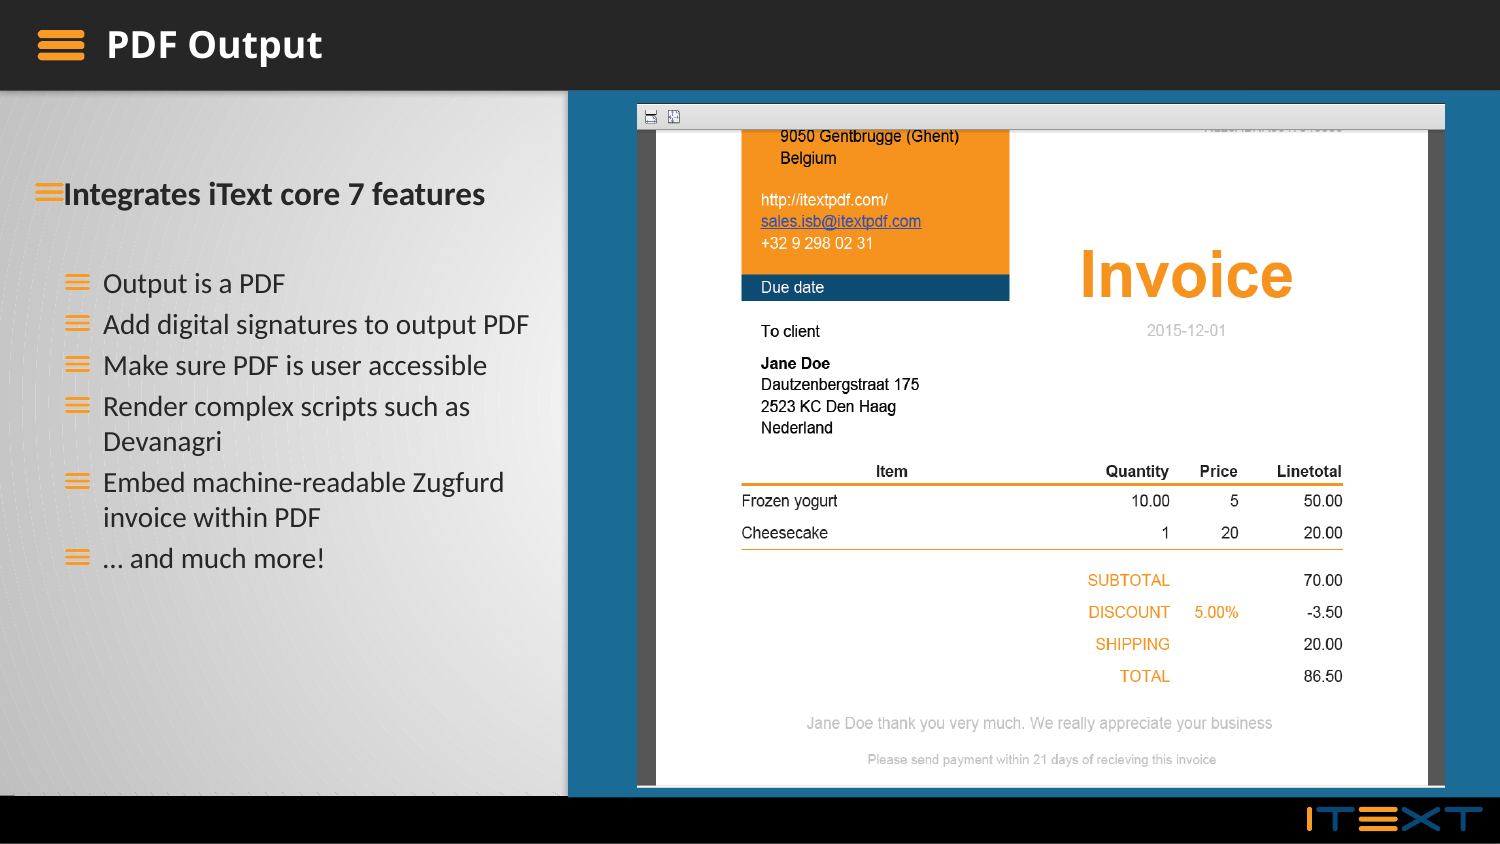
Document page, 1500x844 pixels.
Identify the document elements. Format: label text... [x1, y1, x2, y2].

picture [37, 29, 85, 61]
text_box [567, 90, 1500, 798]
text_box Integrates iText core 7 features Output is a PDF Add digital signatures to output PDF Make sure PDF is user accessible Render complex scripts such as Devanagri Embed machine-readable Zugfurd invoice within PDF … and much more! [20, 118, 559, 844]
text_box PDF Output [91, 18, 1341, 80]
text_box [0, 99, 562, 798]
picture [35, 183, 64, 201]
picture [65, 473, 90, 489]
picture [65, 356, 90, 372]
picture [65, 315, 90, 331]
picture [637, 103, 1445, 788]
picture [65, 549, 90, 565]
text_box [0, 0, 1500, 91]
picture [65, 397, 90, 413]
picture [65, 274, 90, 290]
